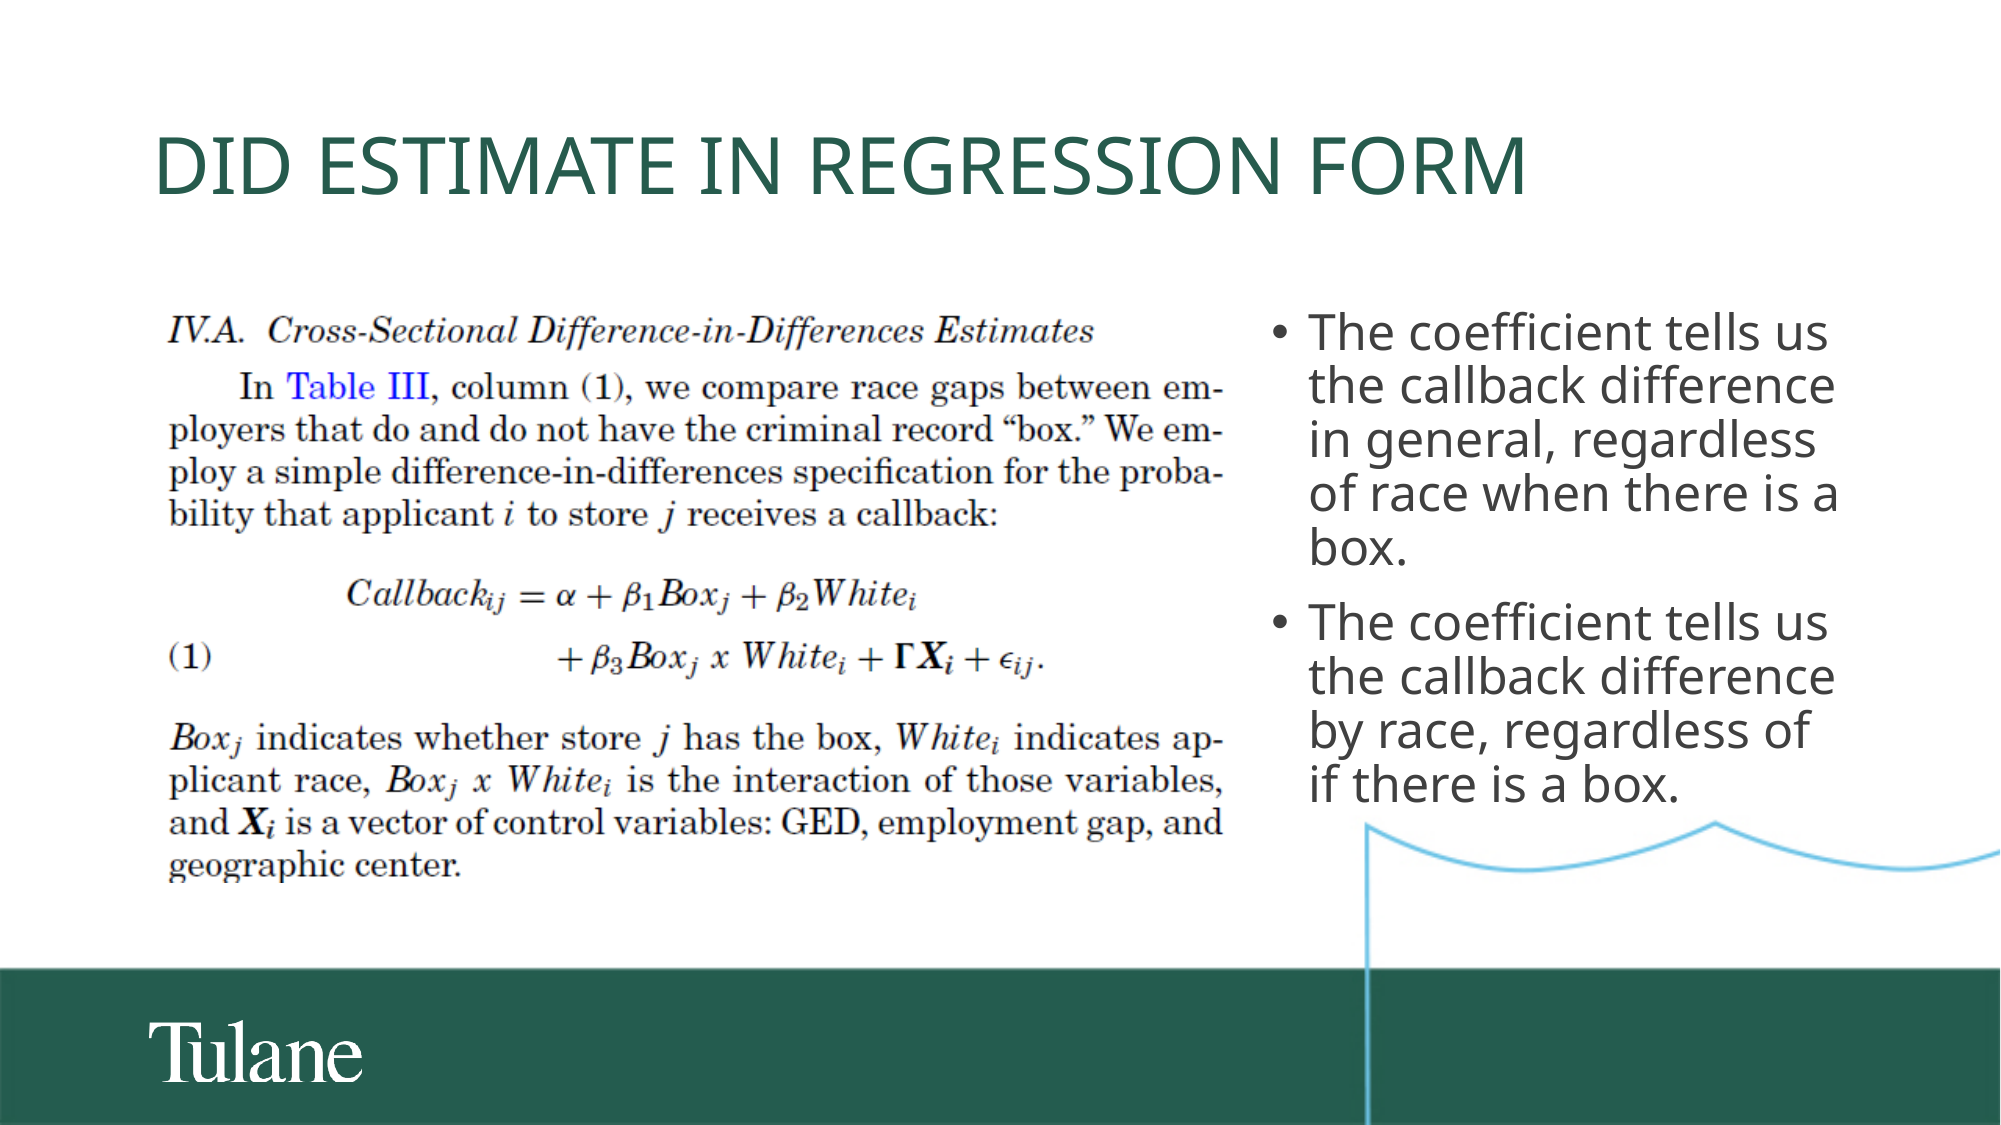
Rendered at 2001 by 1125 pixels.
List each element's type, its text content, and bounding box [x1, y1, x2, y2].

list The coefficient tells us the callback difference in general, regardless of race when there is a box. The coefficient tells us the callback difference by race, regardless of if there is a box. [1256, 299, 1863, 1014]
title DiD estimate in regression form [137, 59, 1863, 278]
picture [0, 0, 2001, 1125]
